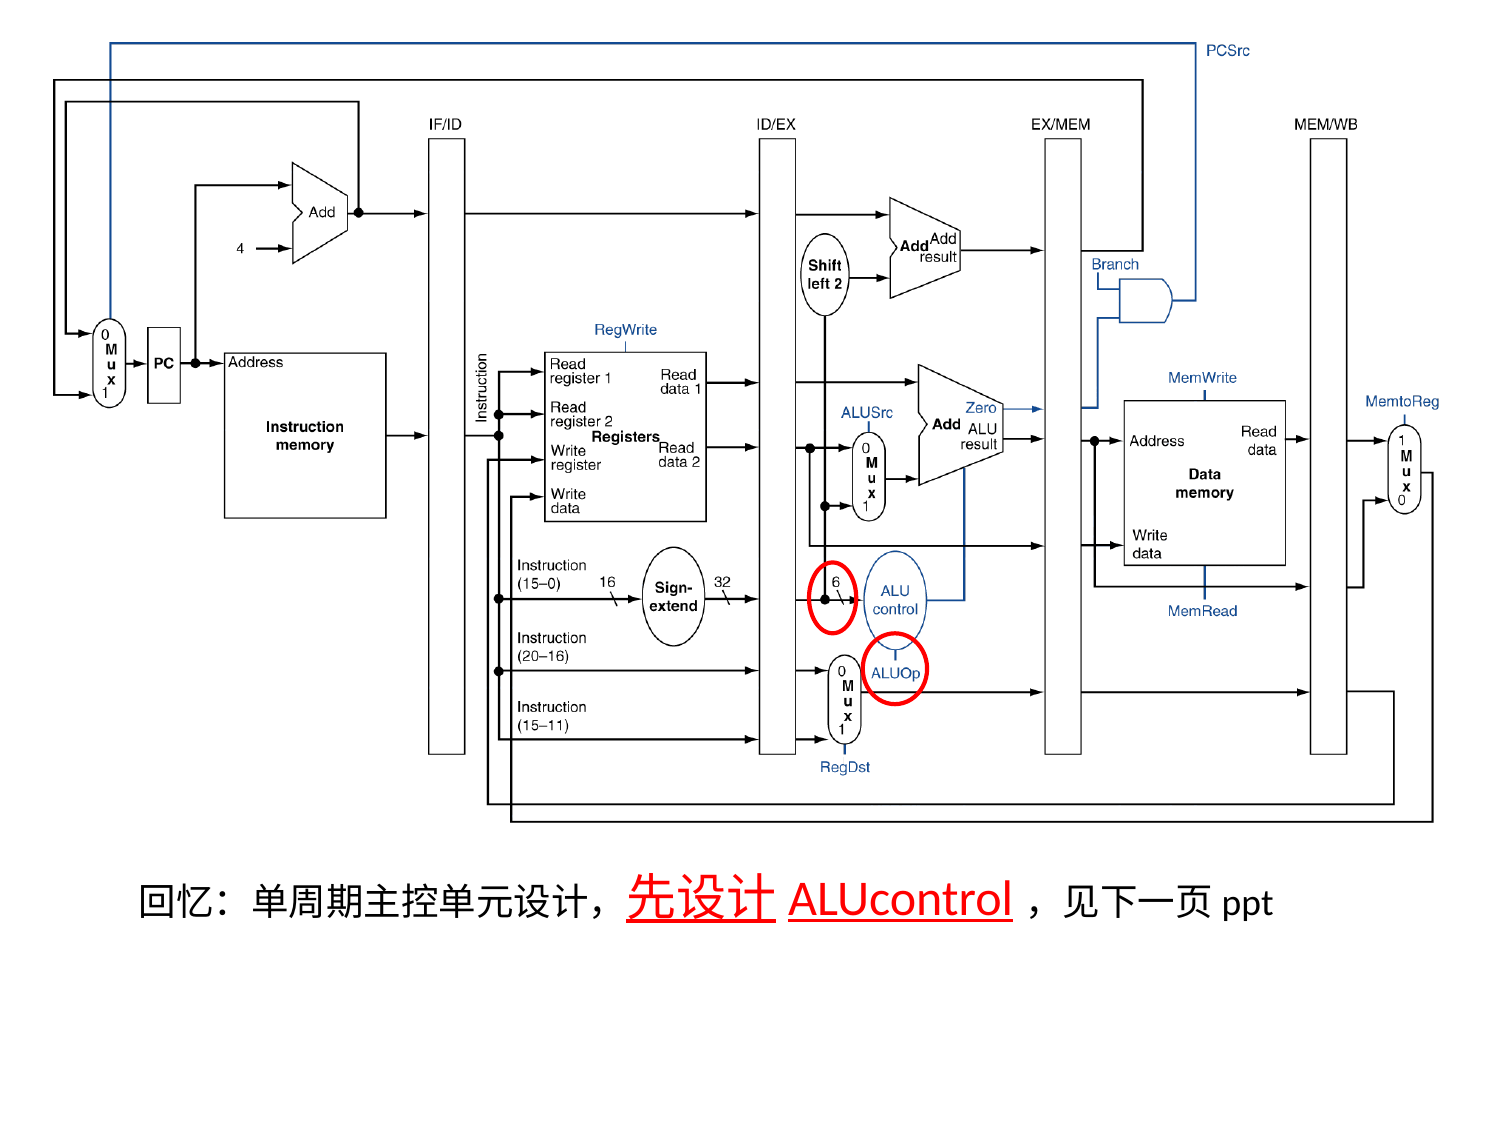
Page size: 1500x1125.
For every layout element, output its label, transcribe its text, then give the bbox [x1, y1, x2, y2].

text_box 回忆：单周期主控单元设计，先设计ALUcontrol，见下一页ppt [123, 857, 1294, 933]
picture [53, 42, 1439, 823]
